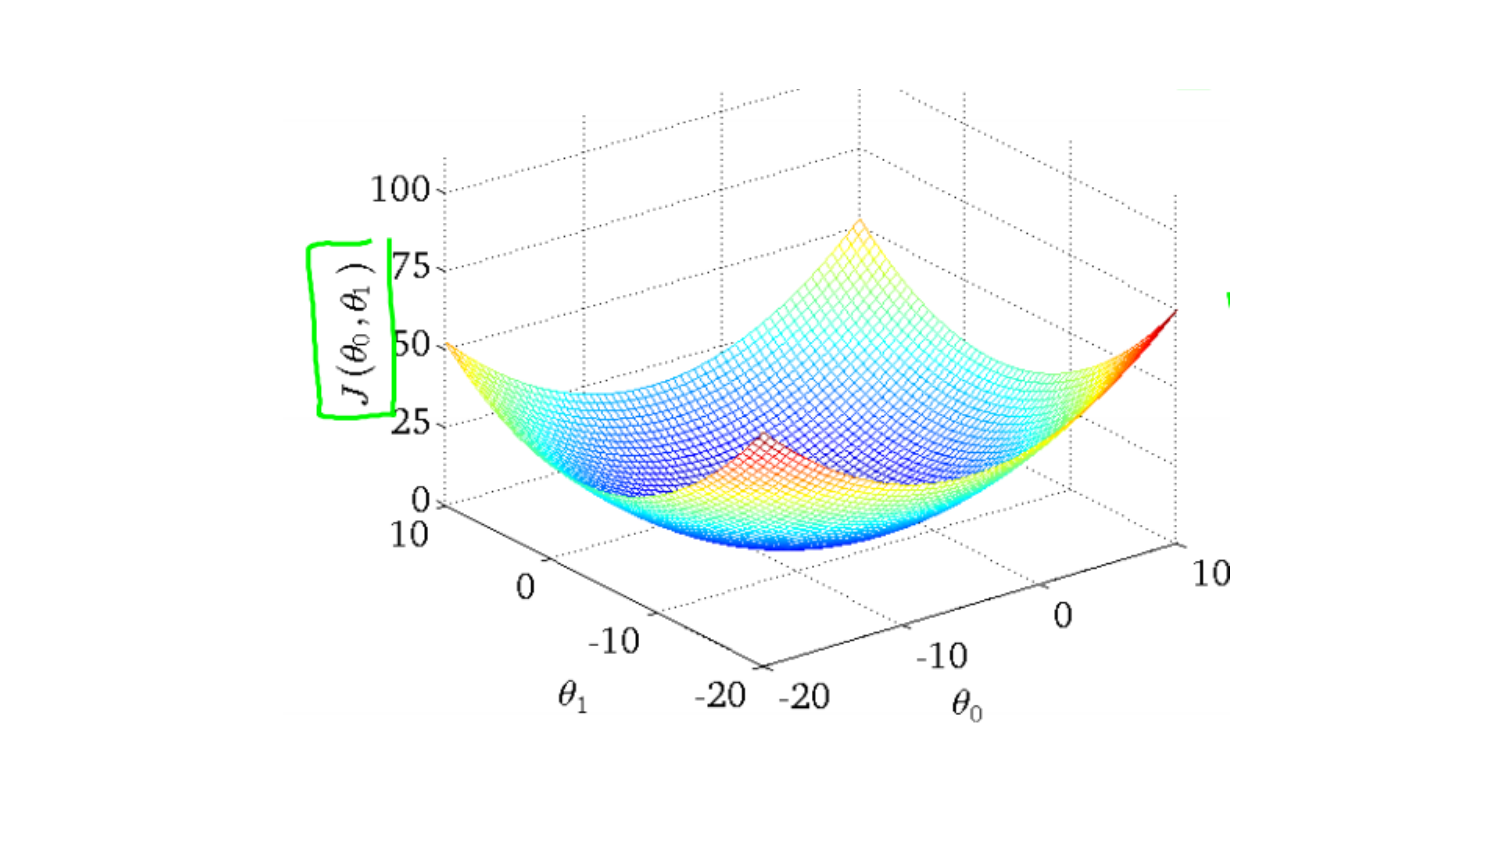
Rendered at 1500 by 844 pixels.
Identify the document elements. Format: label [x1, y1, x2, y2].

picture [270, 89, 1230, 755]
